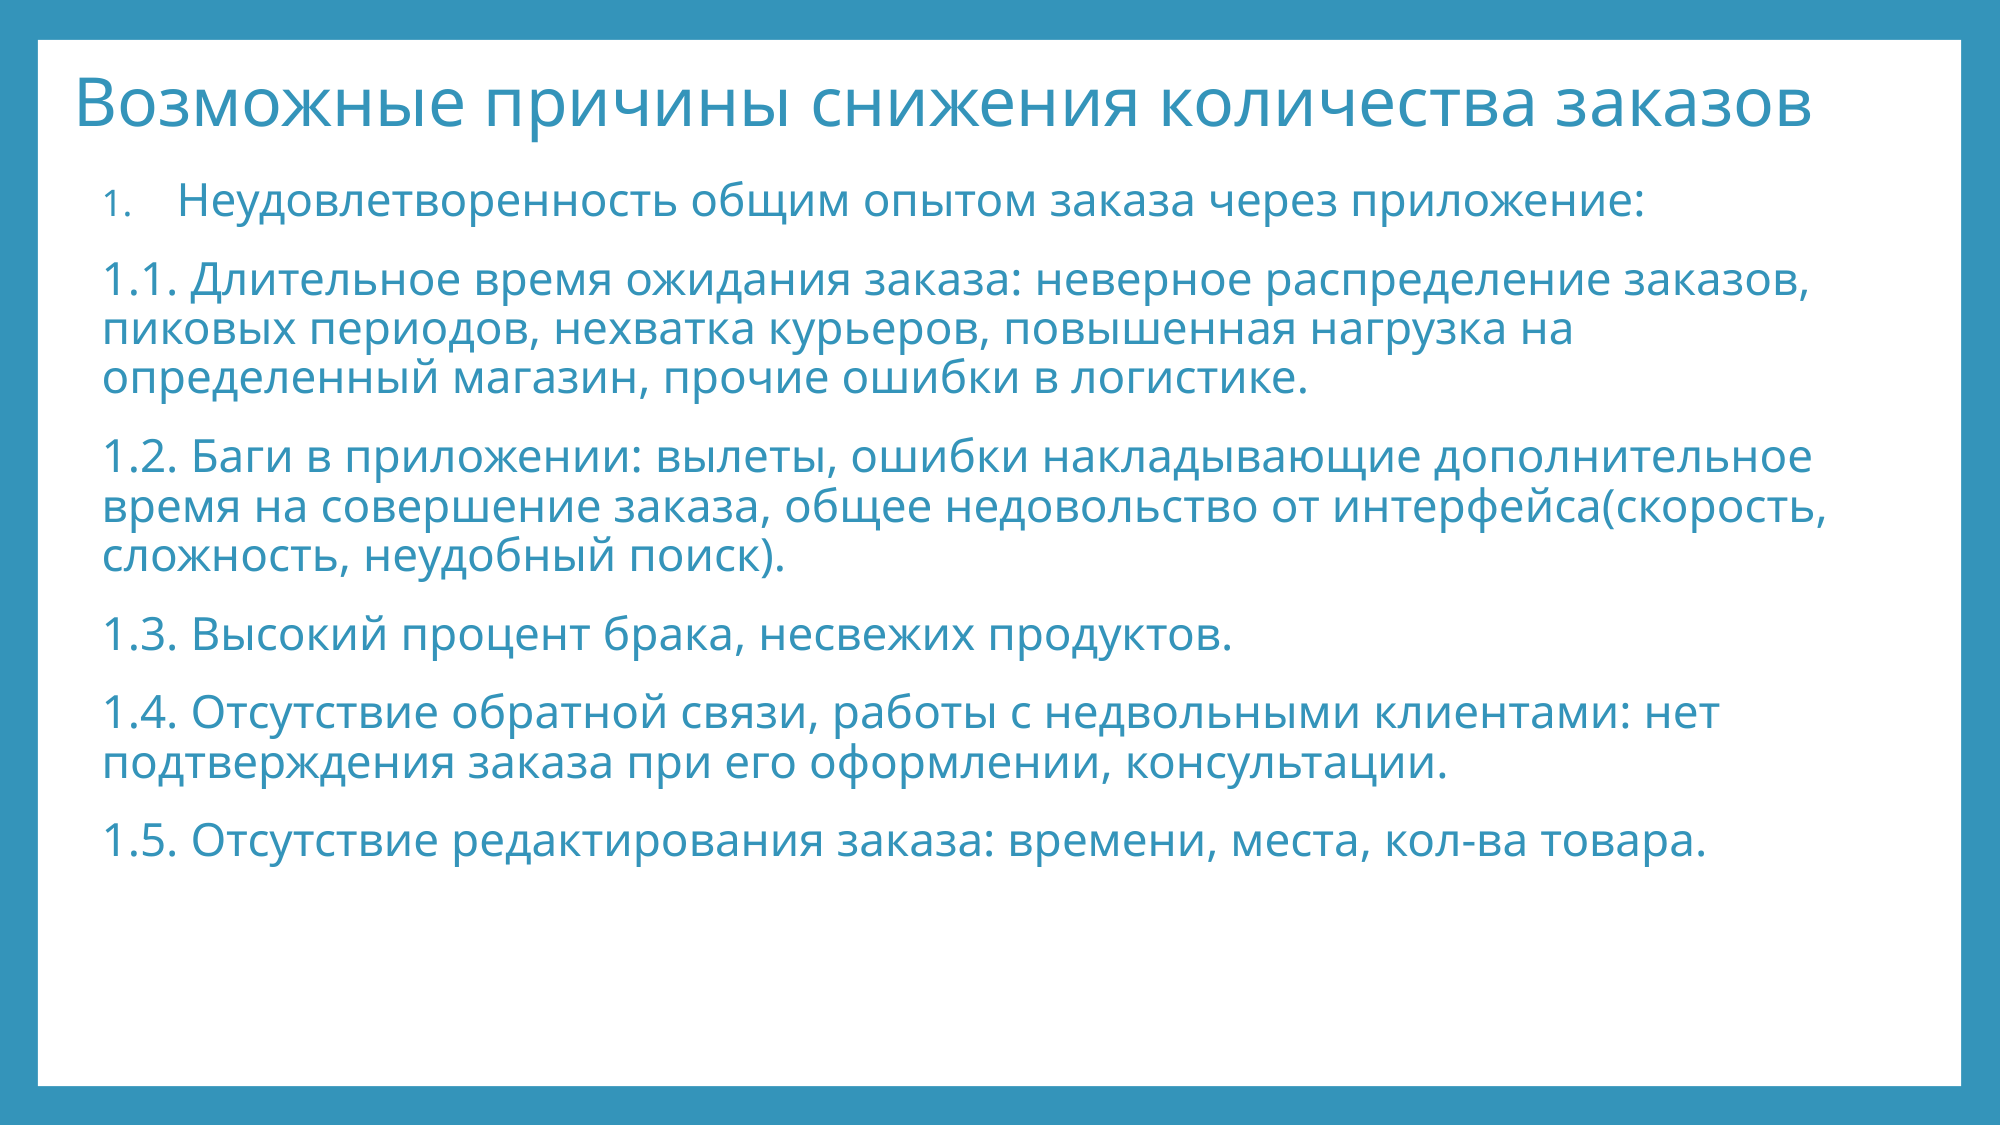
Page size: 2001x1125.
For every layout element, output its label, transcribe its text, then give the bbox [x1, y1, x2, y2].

title Возможные причины снижения количества заказов [58, 60, 1937, 150]
list Неудовлетворенность общим опытом заказа через приложение: 1.1. Длительное время ожидания заказа: неверное распределение заказов, пиковых периодов, нехватка курьеров, повышенная нагрузка на определенный магазин, прочие ошибки в логистике. 1.2. Баги в приложении: вылеты, ошибки накладывающие дополнительное время на совершение заказа, общее недовольство от интерфейса(скорость, сложность, неудобный поиск). 1.3. Высокий процент брака, несвежих продуктов. 1.4. Отсутствие обратной связи, работы с недвольными клиентами: нет подтверждения заказа при его оформлении, консультации. 1.5. Отсутствие редактирования заказа: времени, места, кол-ва товара. [79, 169, 1928, 1059]
